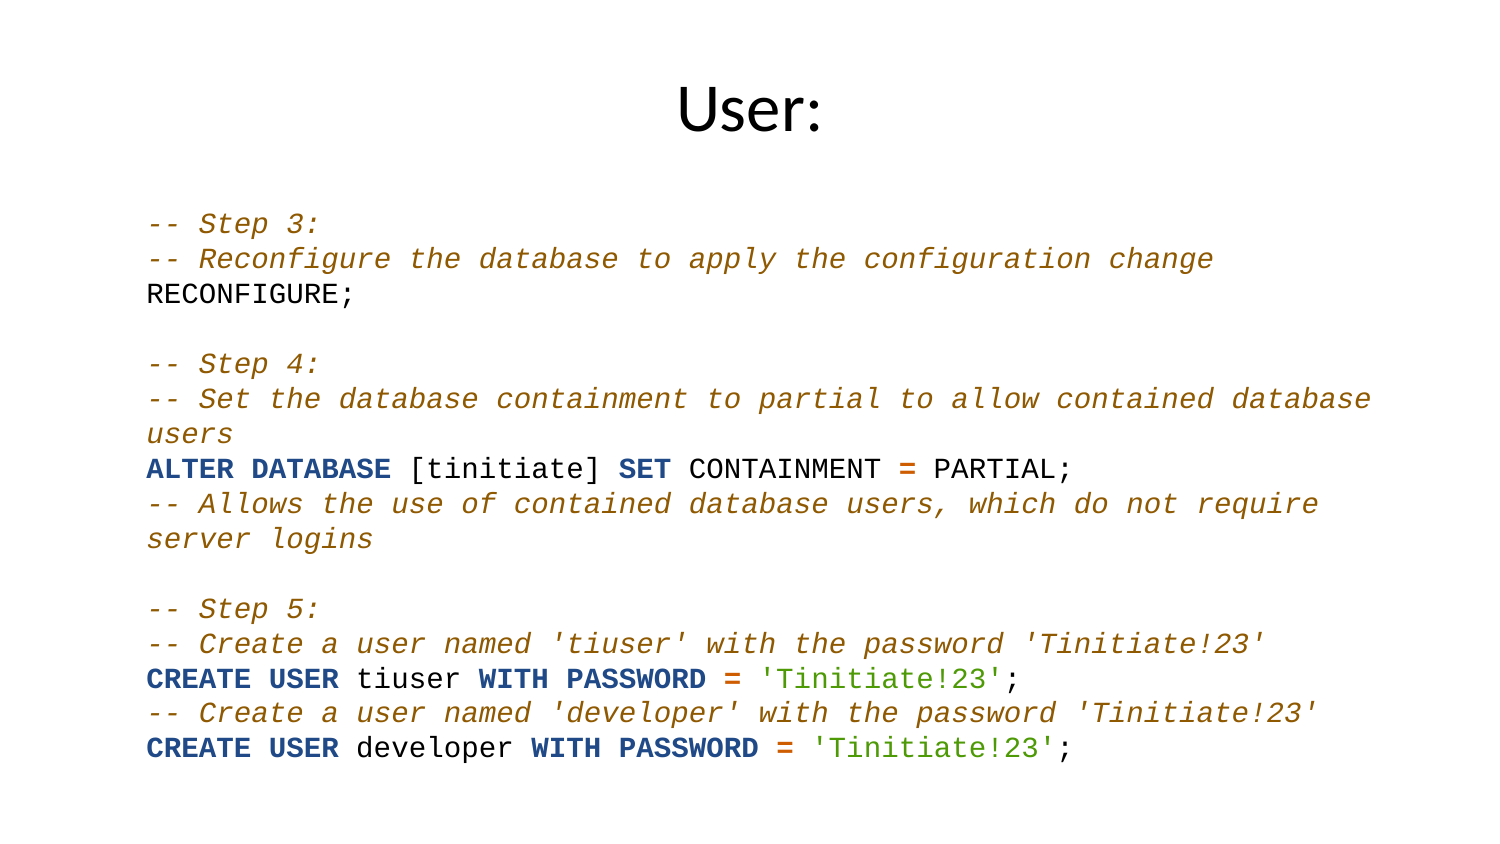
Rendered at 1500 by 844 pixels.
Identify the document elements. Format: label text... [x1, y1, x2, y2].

title User: [75, 33, 1425, 175]
list -- Step 3: -- Reconfigure the database to apply the configuration change RECONFIGURE; -- Step 4: -- Set the database containment to partial to allow contained database users ALTER DATABASE [tinitiate] SET CONTAINMENT = PARTIAL; -- Allows the use of contained database users, which do not require server logins -- Step 5: -- Create a user named 'tiuser' with the password 'Tinitiate!23' CREATE USER tiuser WITH PASSWORD = 'Tinitiate!23'; -- Create a user named 'developer' with the password 'Tinitiate!23' CREATE USER developer WITH PASSWORD = 'Tinitiate!23'; [75, 196, 1425, 754]
